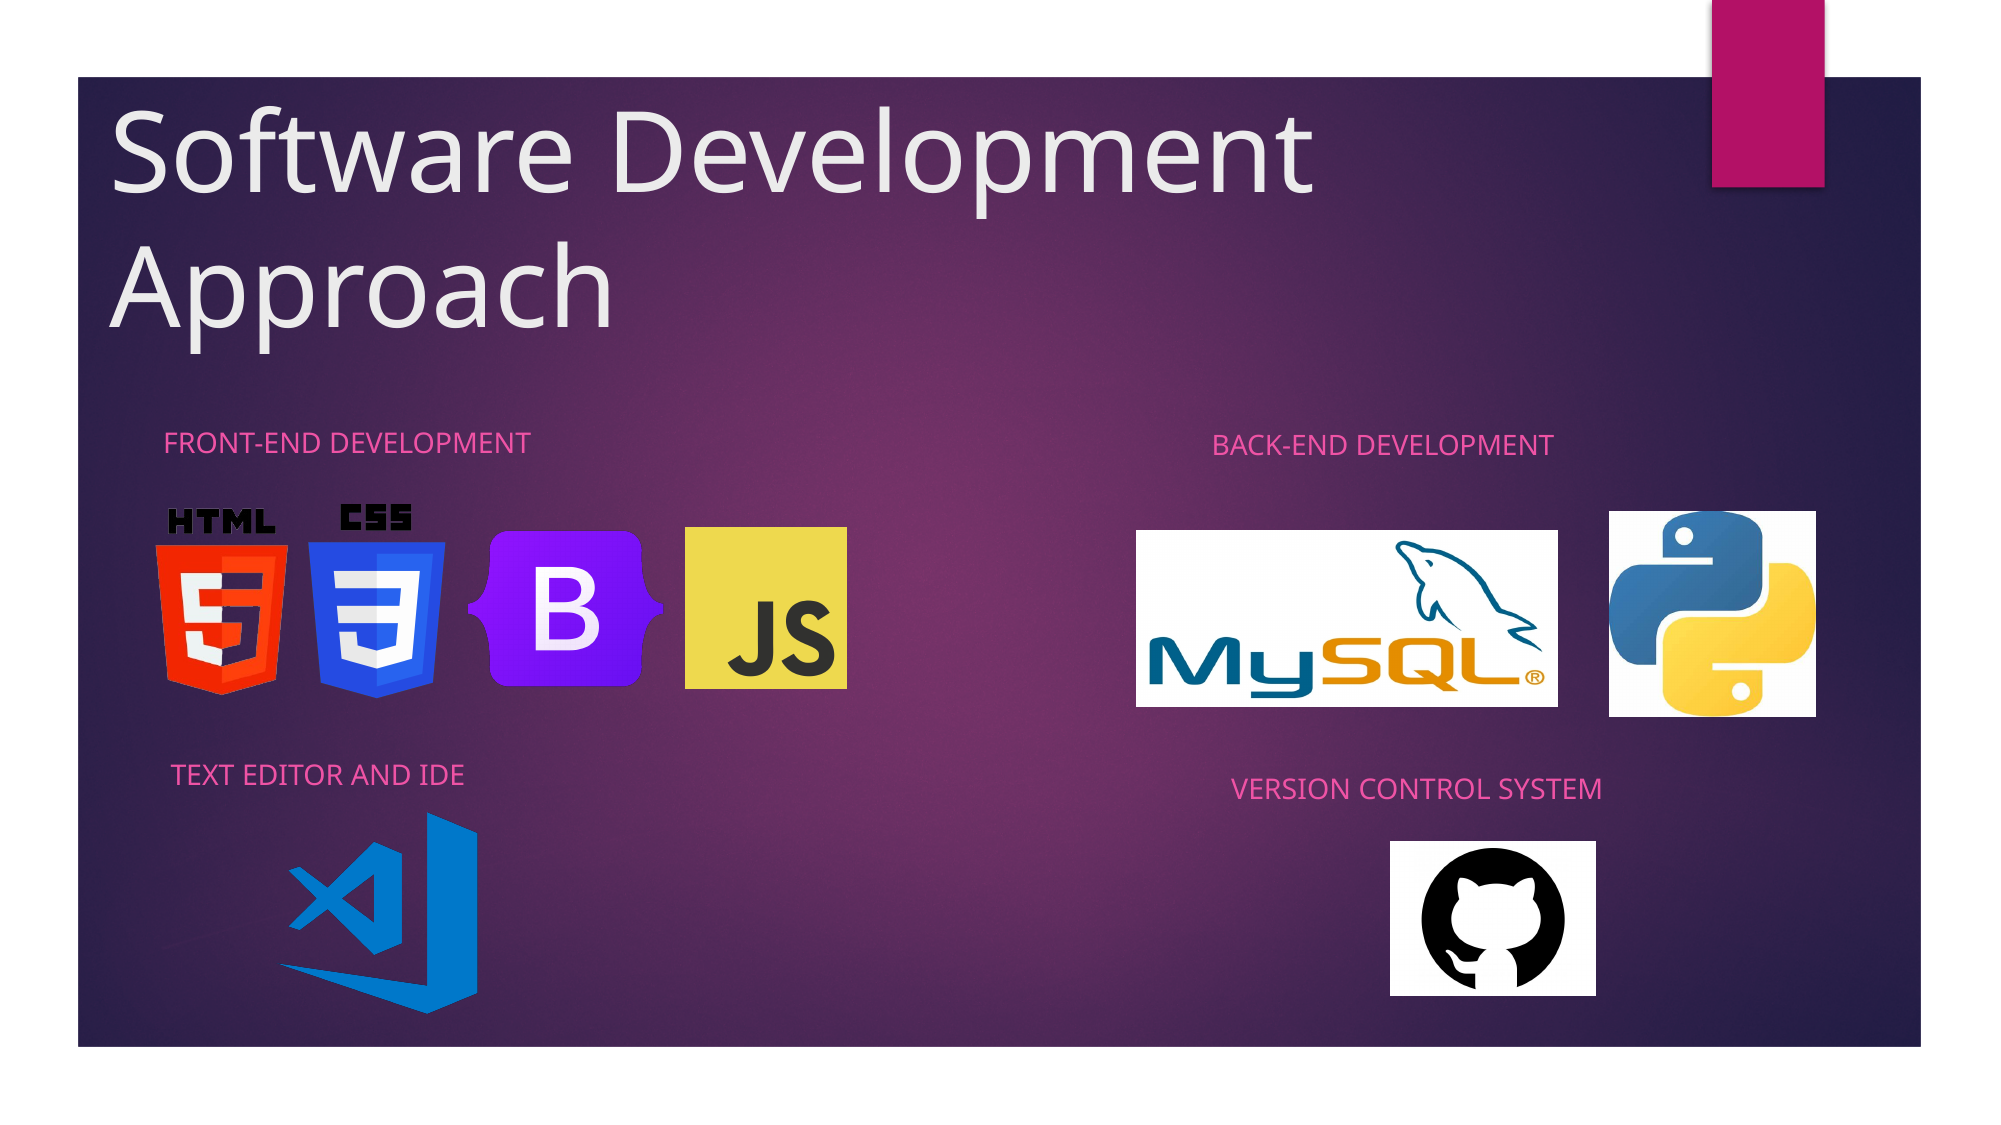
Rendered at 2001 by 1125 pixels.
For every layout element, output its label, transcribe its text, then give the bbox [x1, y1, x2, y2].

subtitle Front-End Development [148, 417, 873, 468]
picture [1390, 840, 1597, 996]
picture [19, 466, 847, 743]
picture [275, 812, 478, 1014]
picture [1609, 511, 1816, 717]
text_box Text Editor and IDE [148, 749, 1596, 799]
text_box Back-End Development [1189, 419, 1610, 469]
text_box Version Control System [1208, 763, 1798, 813]
title Software Development Approach [94, 71, 1732, 358]
picture [1136, 530, 1558, 707]
